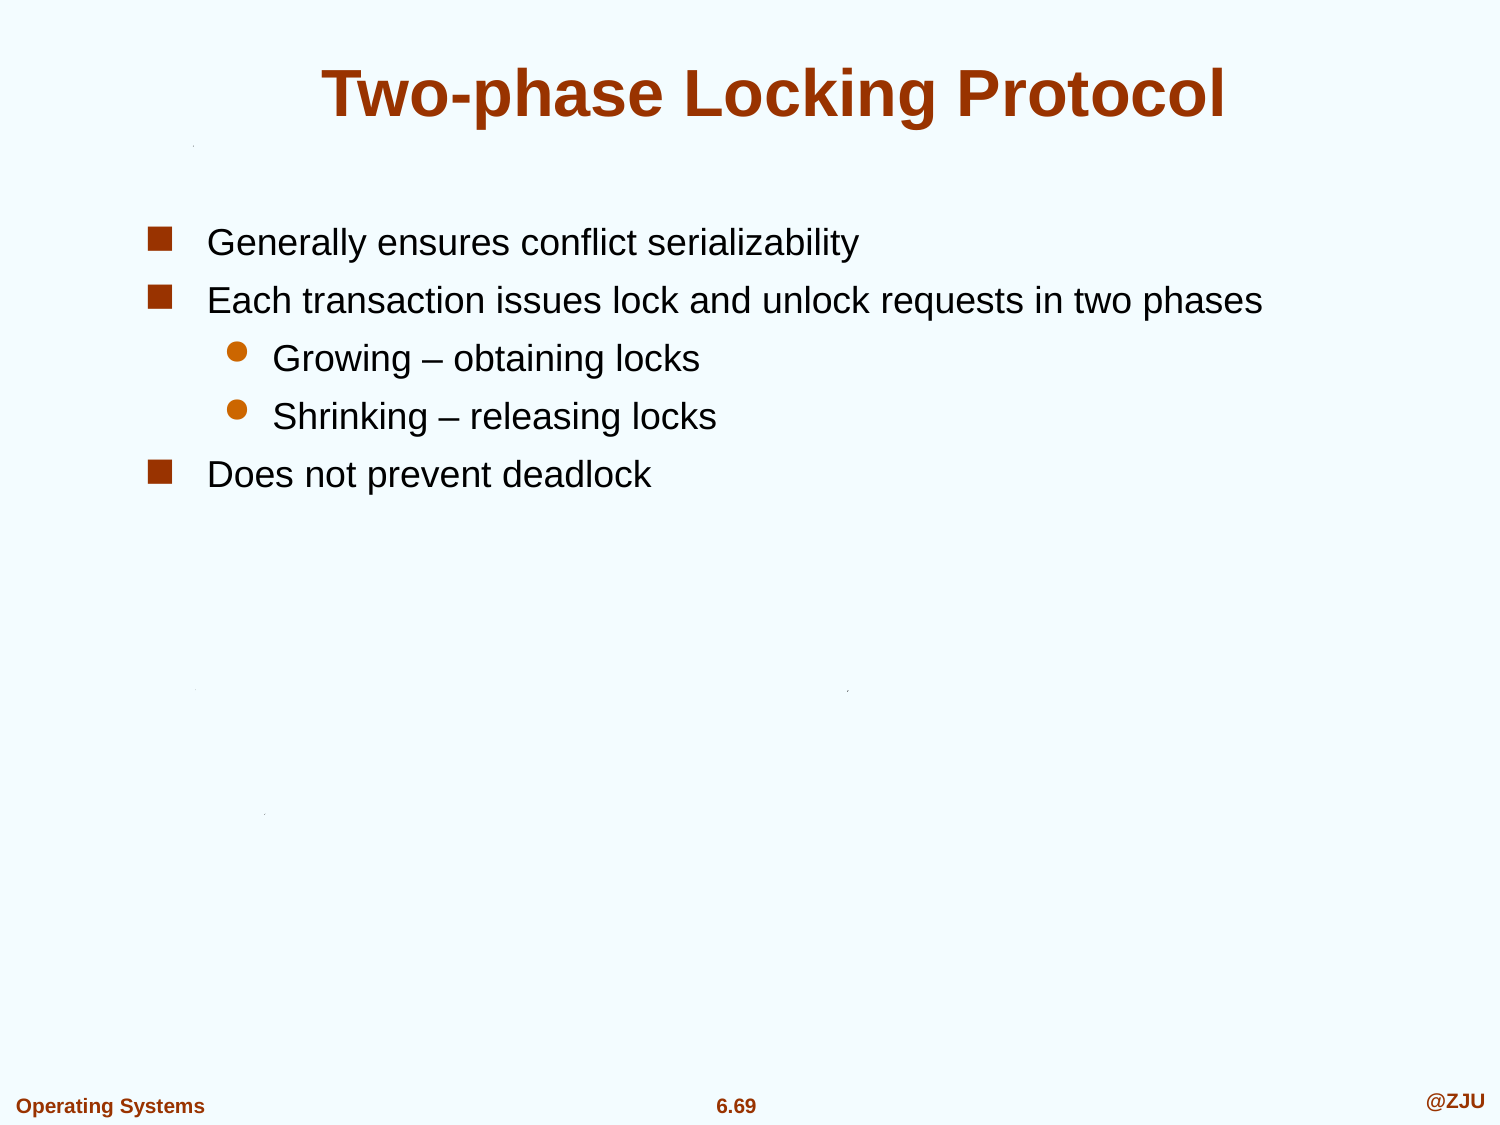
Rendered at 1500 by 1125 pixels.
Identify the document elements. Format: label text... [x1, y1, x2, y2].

title Two-phase Locking Protocol [112, 37, 1438, 138]
list Generally ensures conflict serializability Each transaction issues lock and unlock requests in two phases Growing – obtaining locks Shrinking – releasing locks Does not prevent deadlock [135, 210, 1342, 946]
